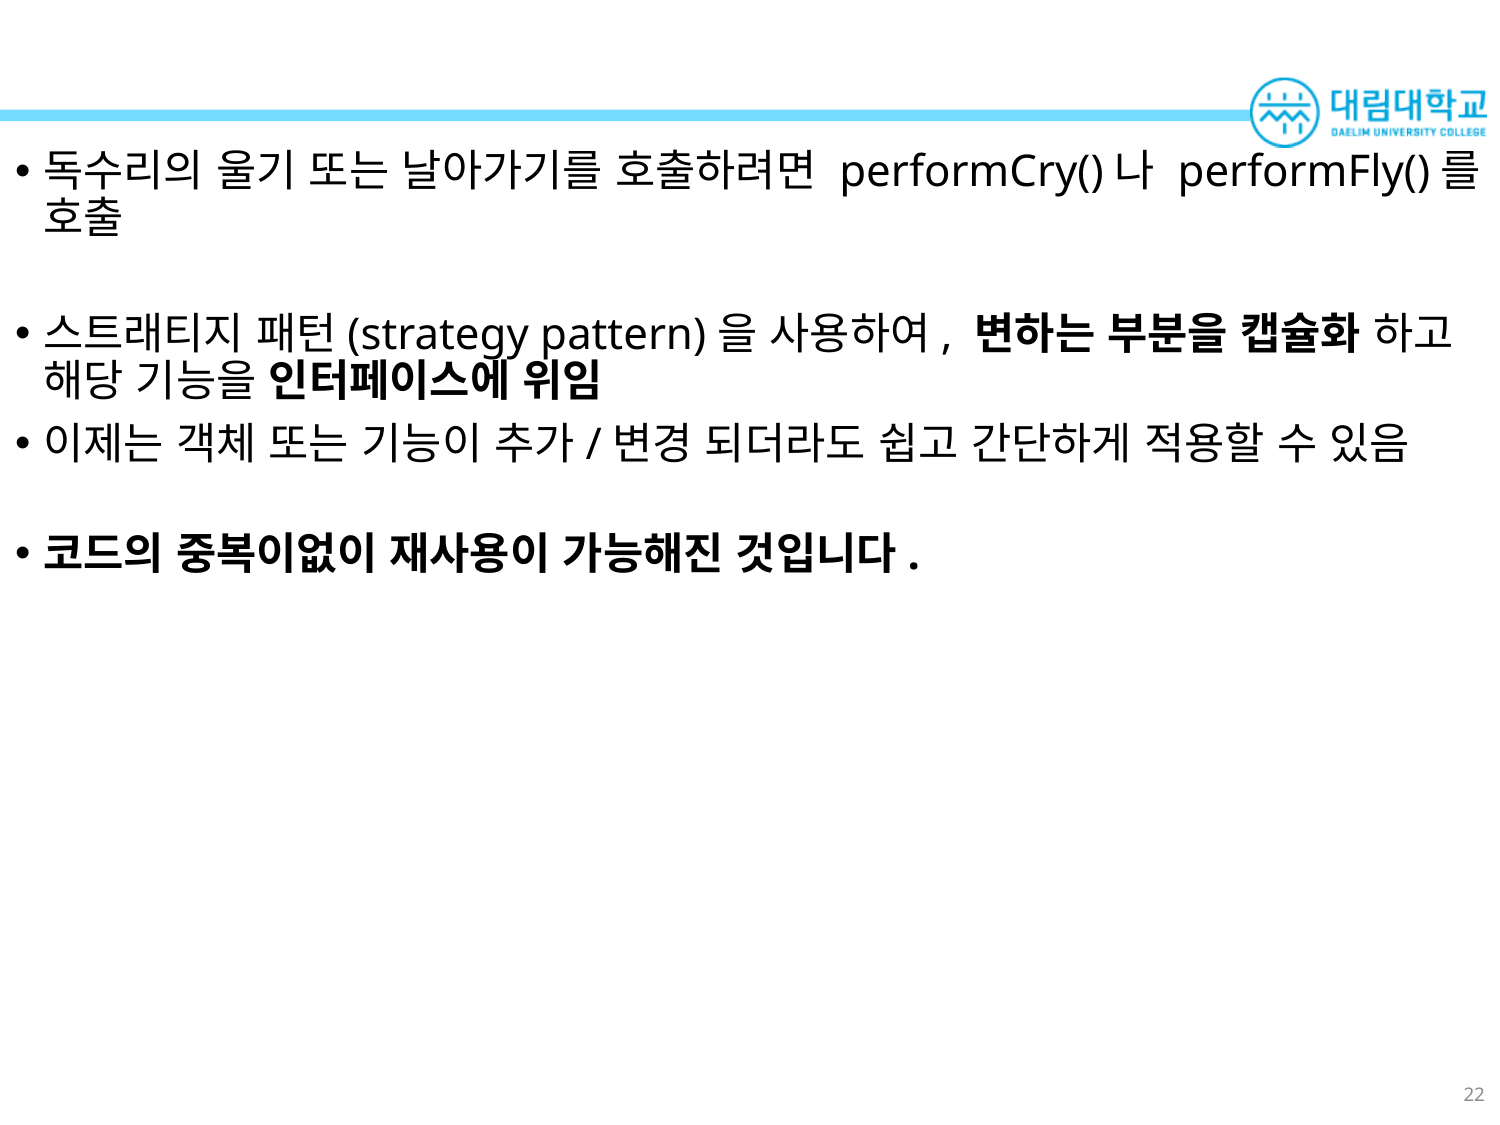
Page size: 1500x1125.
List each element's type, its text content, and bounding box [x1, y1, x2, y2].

slide_number 22 [1162, 1065, 1500, 1125]
list 독수리의 울기 또는 날아가기를 호출하려면 performCry()나 performFly()를 호출 스트래티지 패턴(strategy pattern)을 사용하여, 변하는 부분을 캡슐화 하고 해당 기능을 인터페이스에 위임 이제는 객체 또는 기능이 추가/변경 되더라도 쉽고 간단하게 적용할 수 있음 코드의 중복이없이 재사용이 가능해진 것입니다. [0, 141, 1500, 1070]
picture [1250, 76, 1487, 141]
